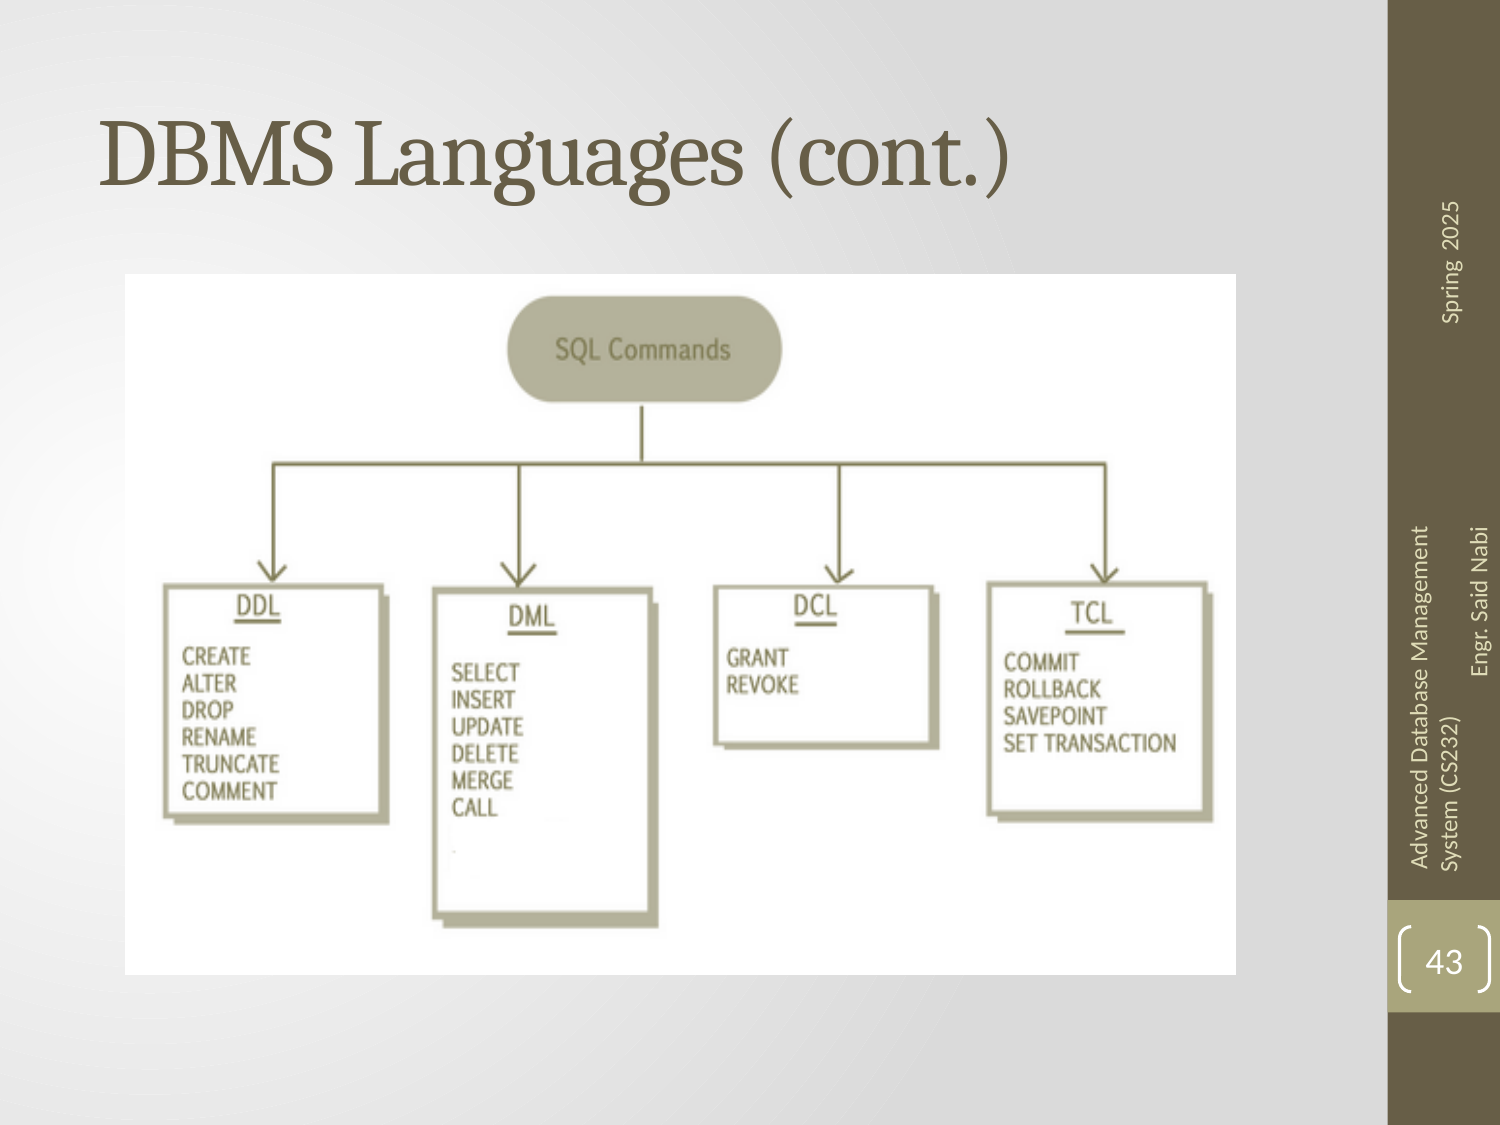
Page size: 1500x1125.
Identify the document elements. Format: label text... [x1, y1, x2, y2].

title DBMS Languages (cont.) [83, 75, 1363, 213]
picture [124, 274, 1236, 975]
slide_number 43 [1397, 925, 1492, 994]
